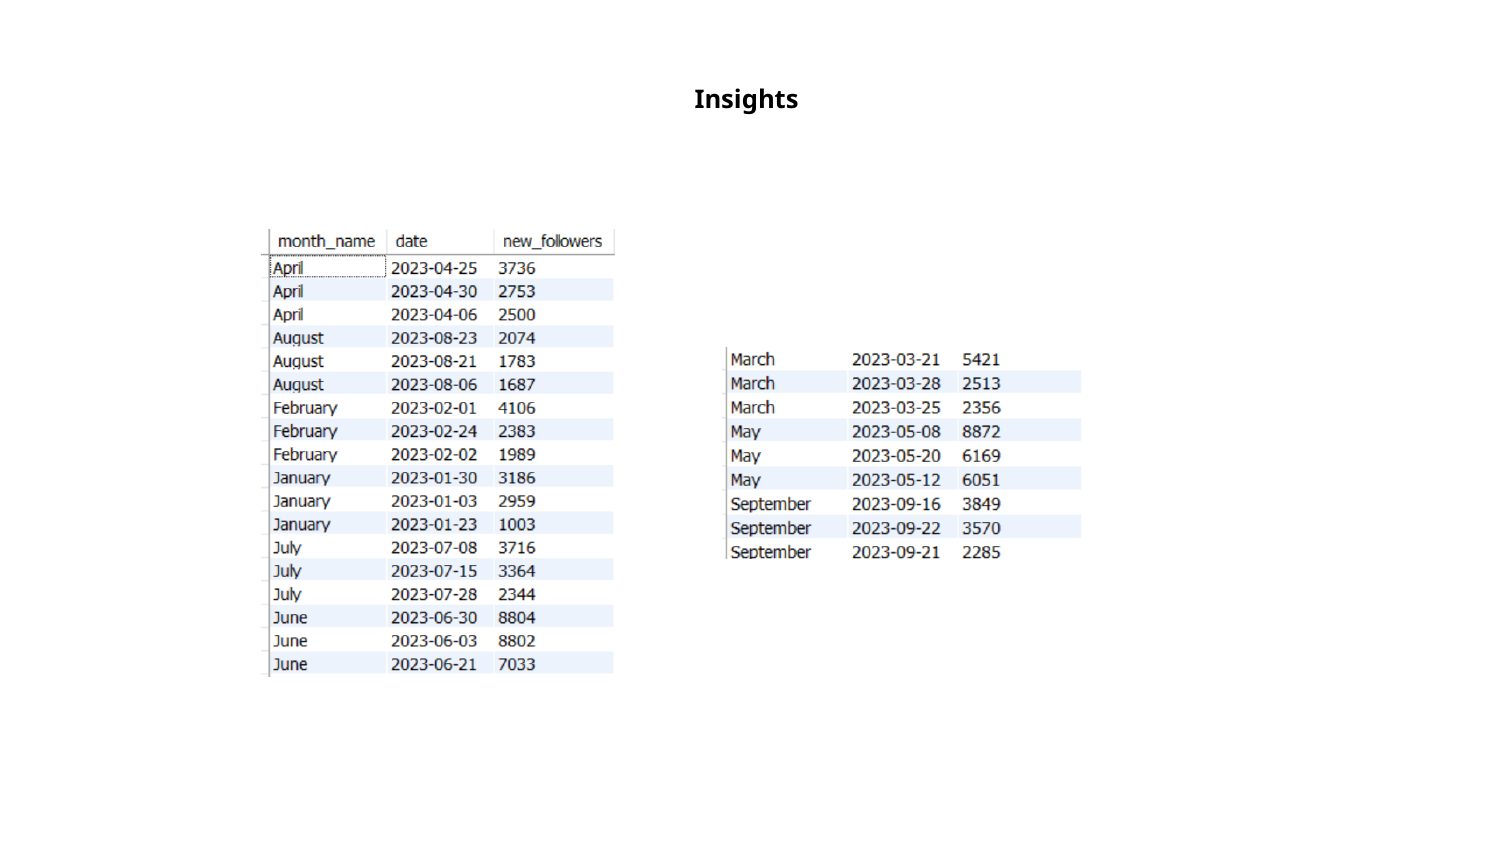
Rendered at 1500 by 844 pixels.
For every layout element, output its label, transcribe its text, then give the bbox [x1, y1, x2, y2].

title Insights [75, 67, 1425, 129]
picture [722, 347, 1090, 559]
picture [261, 229, 629, 677]
